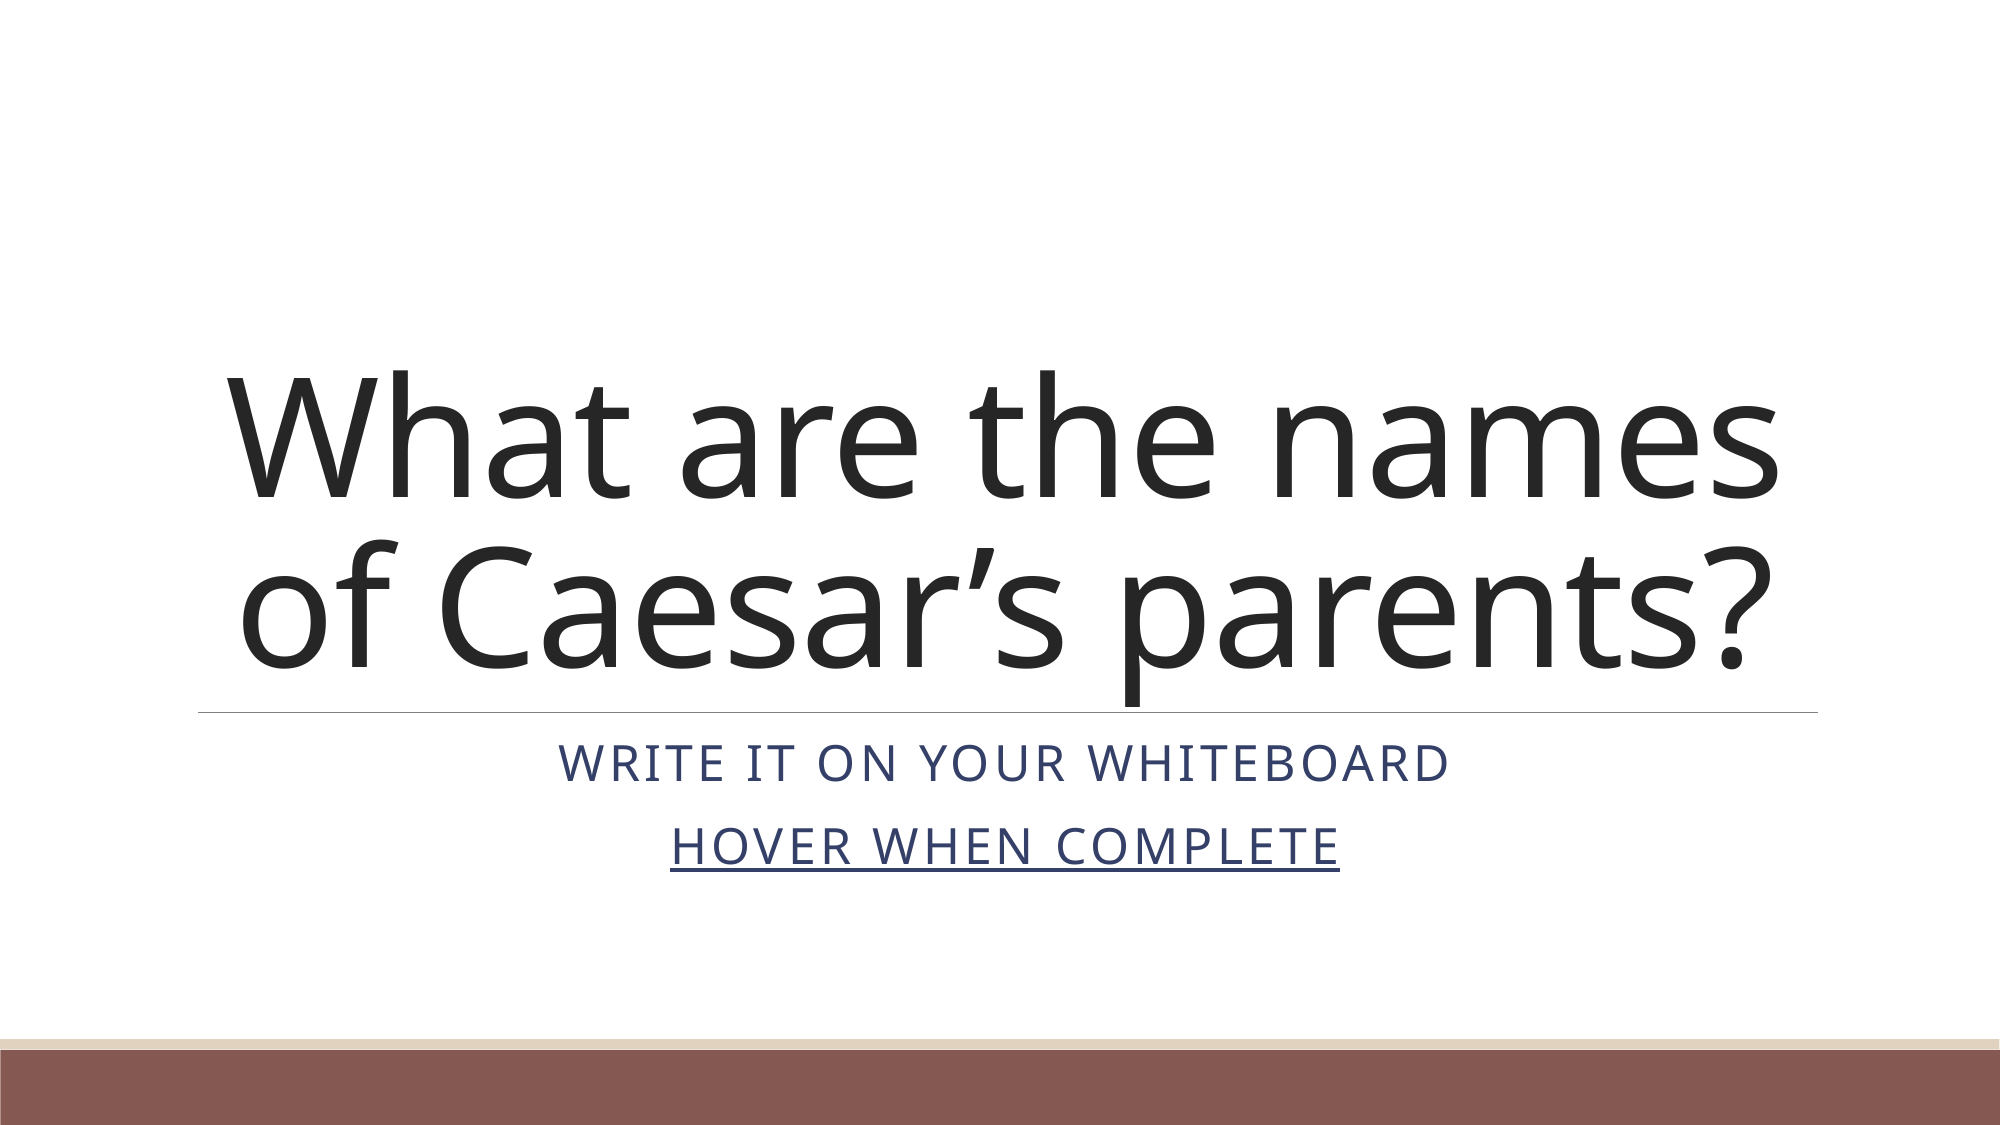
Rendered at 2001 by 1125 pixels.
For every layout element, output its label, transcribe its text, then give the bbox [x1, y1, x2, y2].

title What are the names of Caesar’s parents? [180, 124, 1830, 710]
list Write it on your whiteboard HOVER WHEN COMPLETE [180, 730, 1830, 918]
